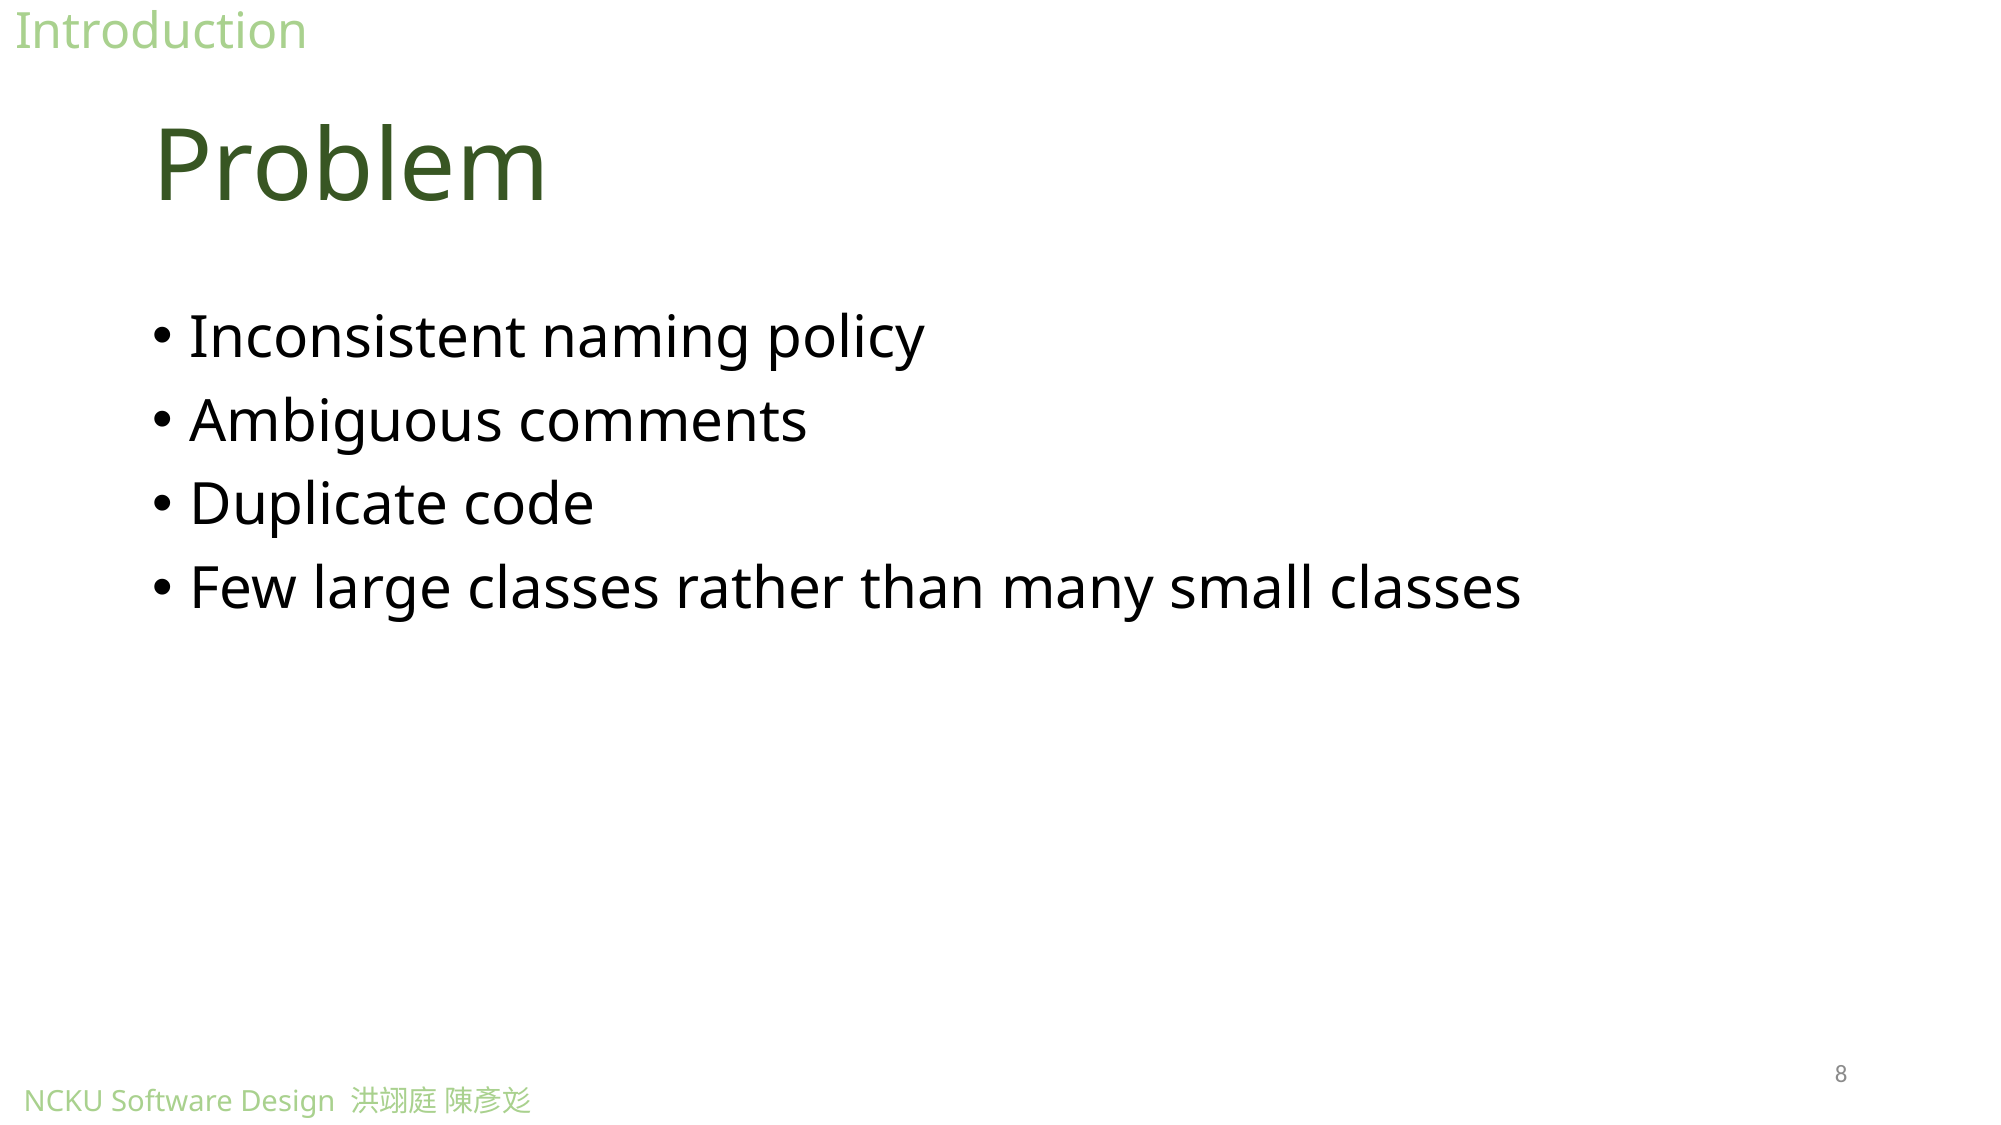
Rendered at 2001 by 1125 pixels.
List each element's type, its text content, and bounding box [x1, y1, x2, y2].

title Problem [137, 59, 1863, 278]
list Introduction [0, 0, 1711, 78]
text_box Inconsistent naming policy Ambiguous comments Duplicate code Few large classes rather than many small classes [137, 299, 1863, 1014]
slide_number 8 [1412, 1042, 1863, 1103]
